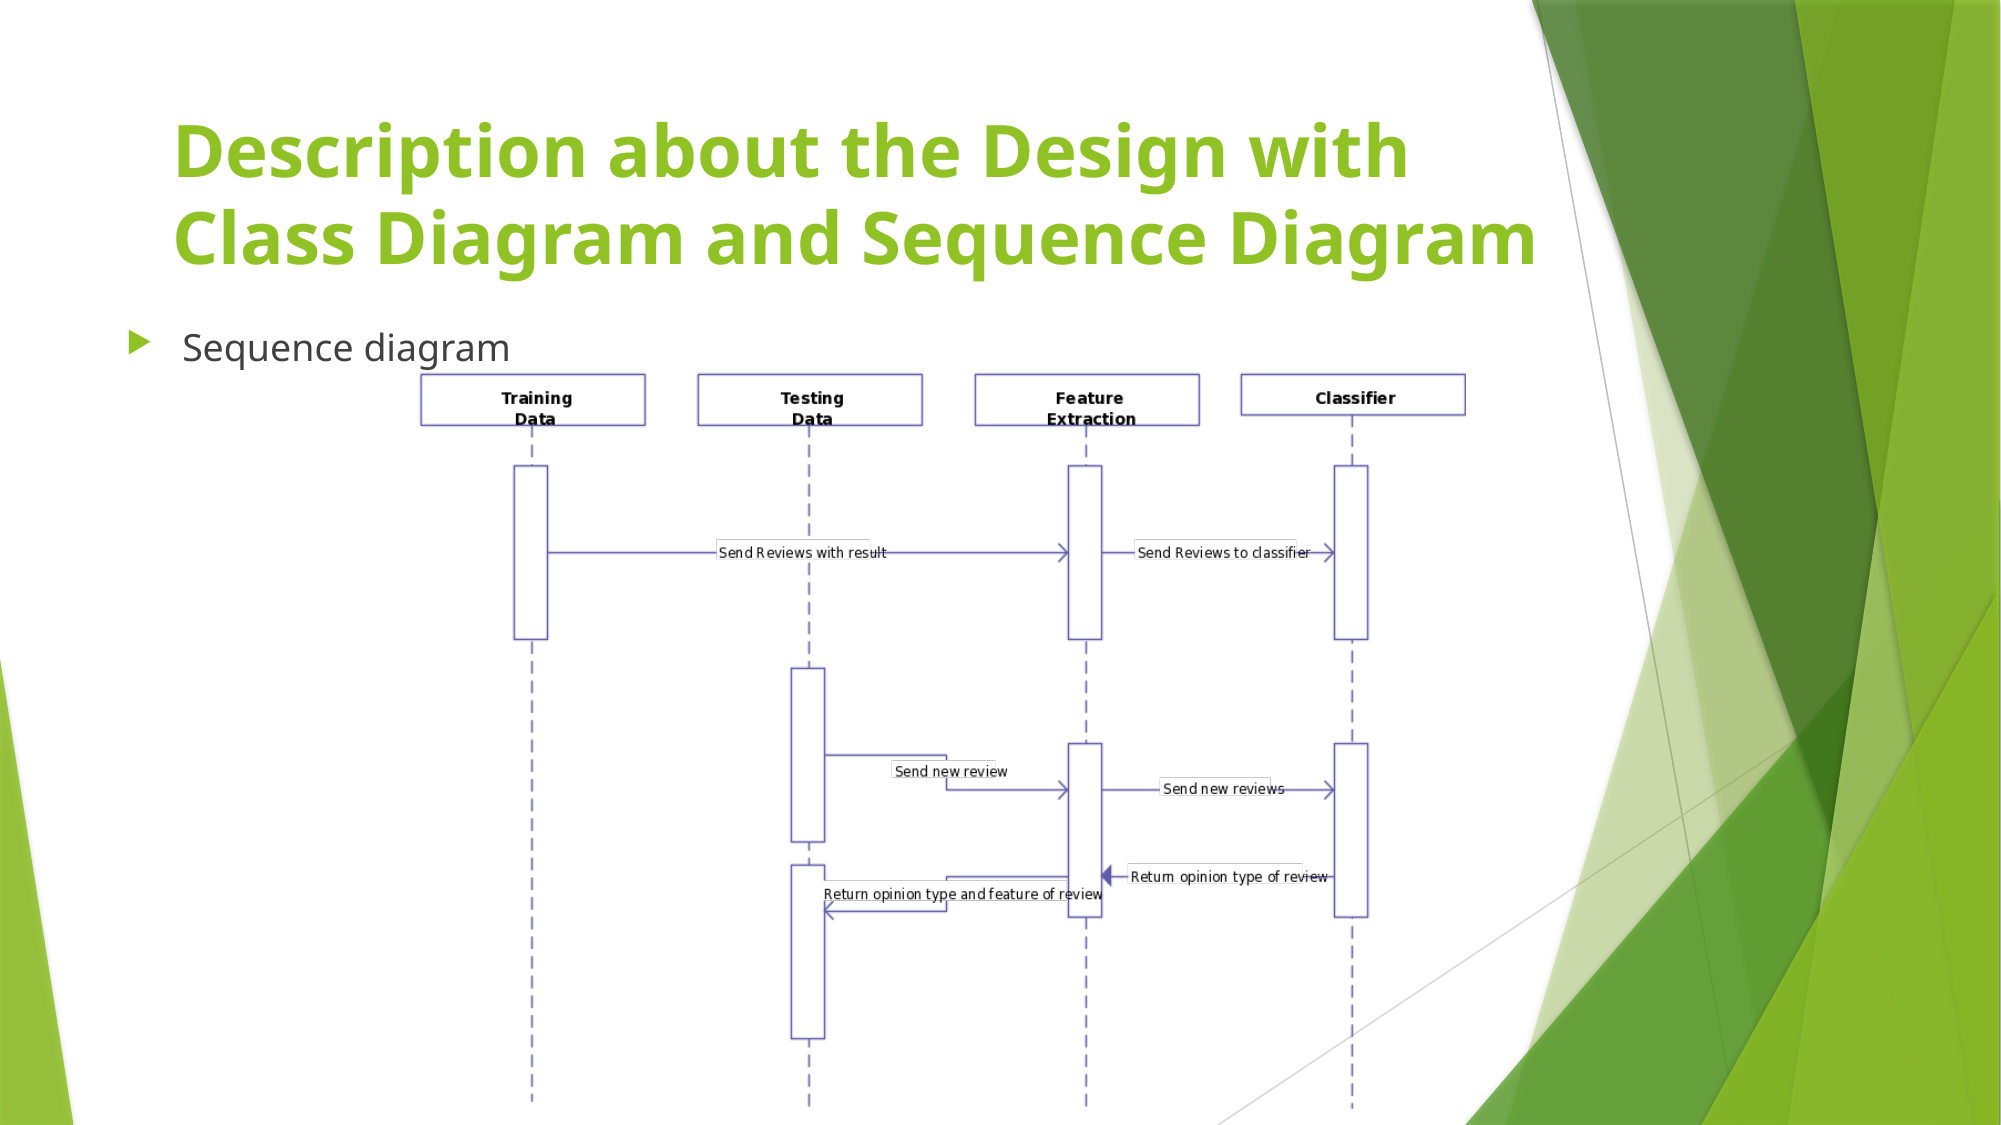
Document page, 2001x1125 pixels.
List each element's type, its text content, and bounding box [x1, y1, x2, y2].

title Description about the Design with Class Diagram and Sequence Diagram [157, 98, 1568, 315]
list Sequence diagram [111, 316, 1522, 991]
picture [414, 367, 1467, 1125]
